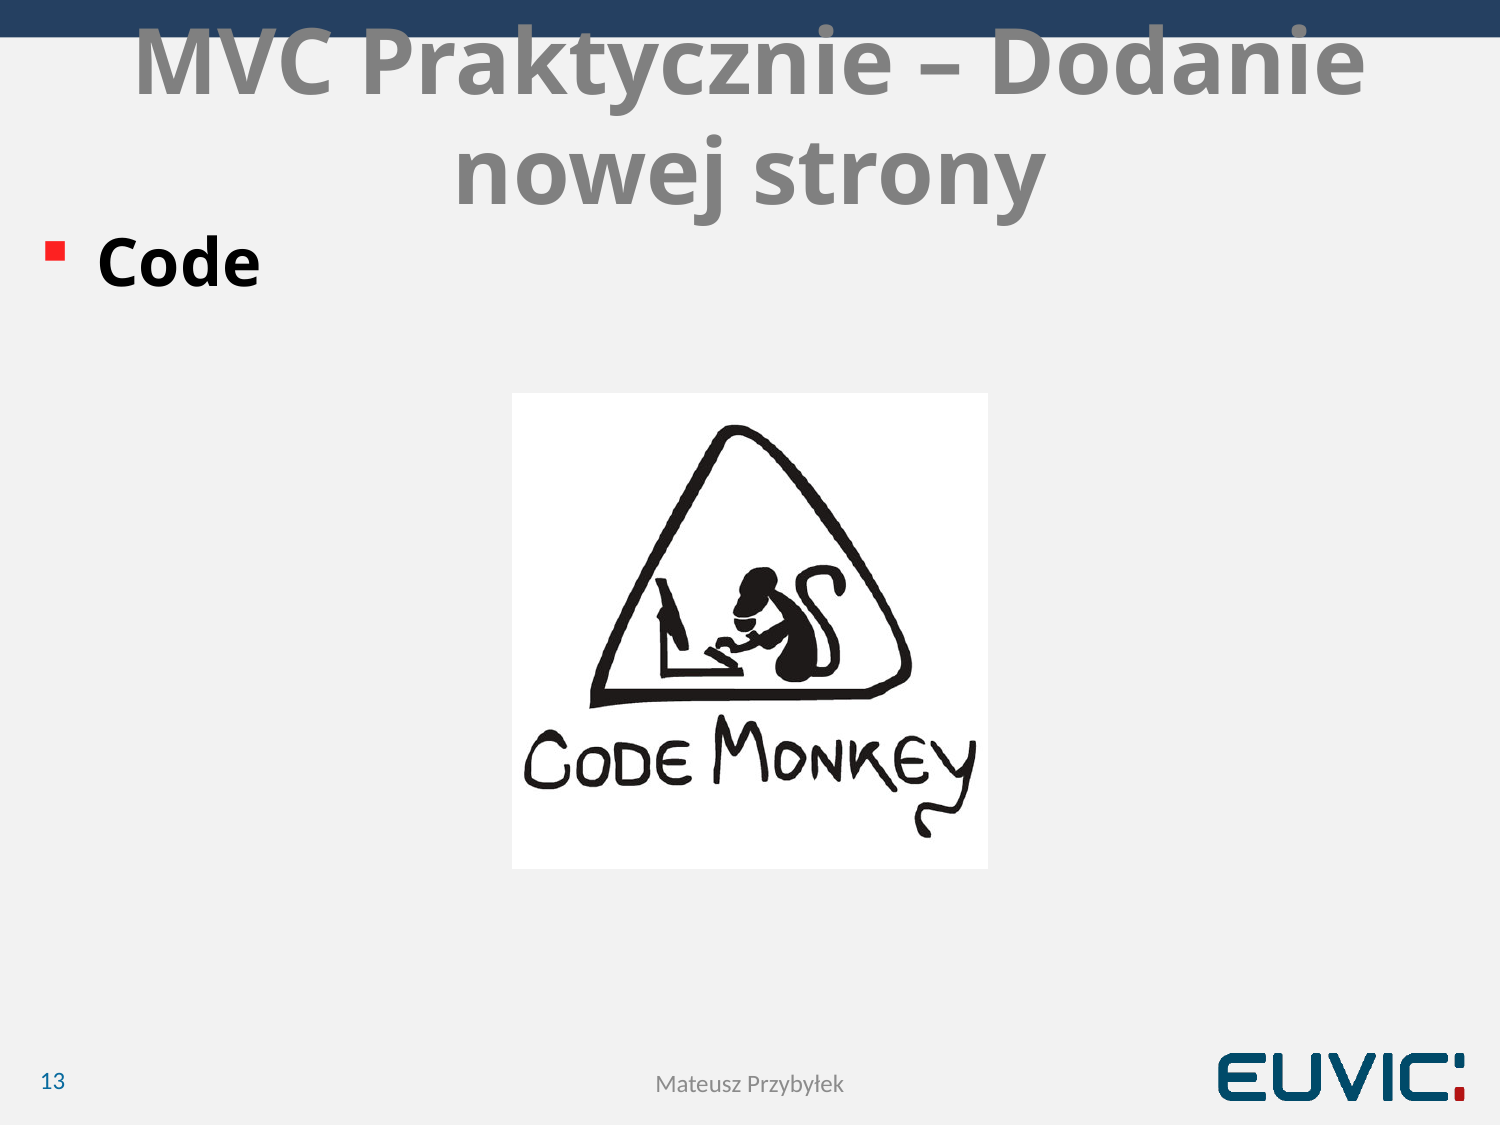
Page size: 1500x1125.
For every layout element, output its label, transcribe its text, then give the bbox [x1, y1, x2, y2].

picture [1182, 1029, 1500, 1125]
picture [512, 393, 988, 869]
list Code [24, 212, 1475, 1050]
slide_number 13 [24, 1050, 150, 1110]
title MVC Praktycznie – Dodanie nowej strony [24, 37, 1475, 188]
